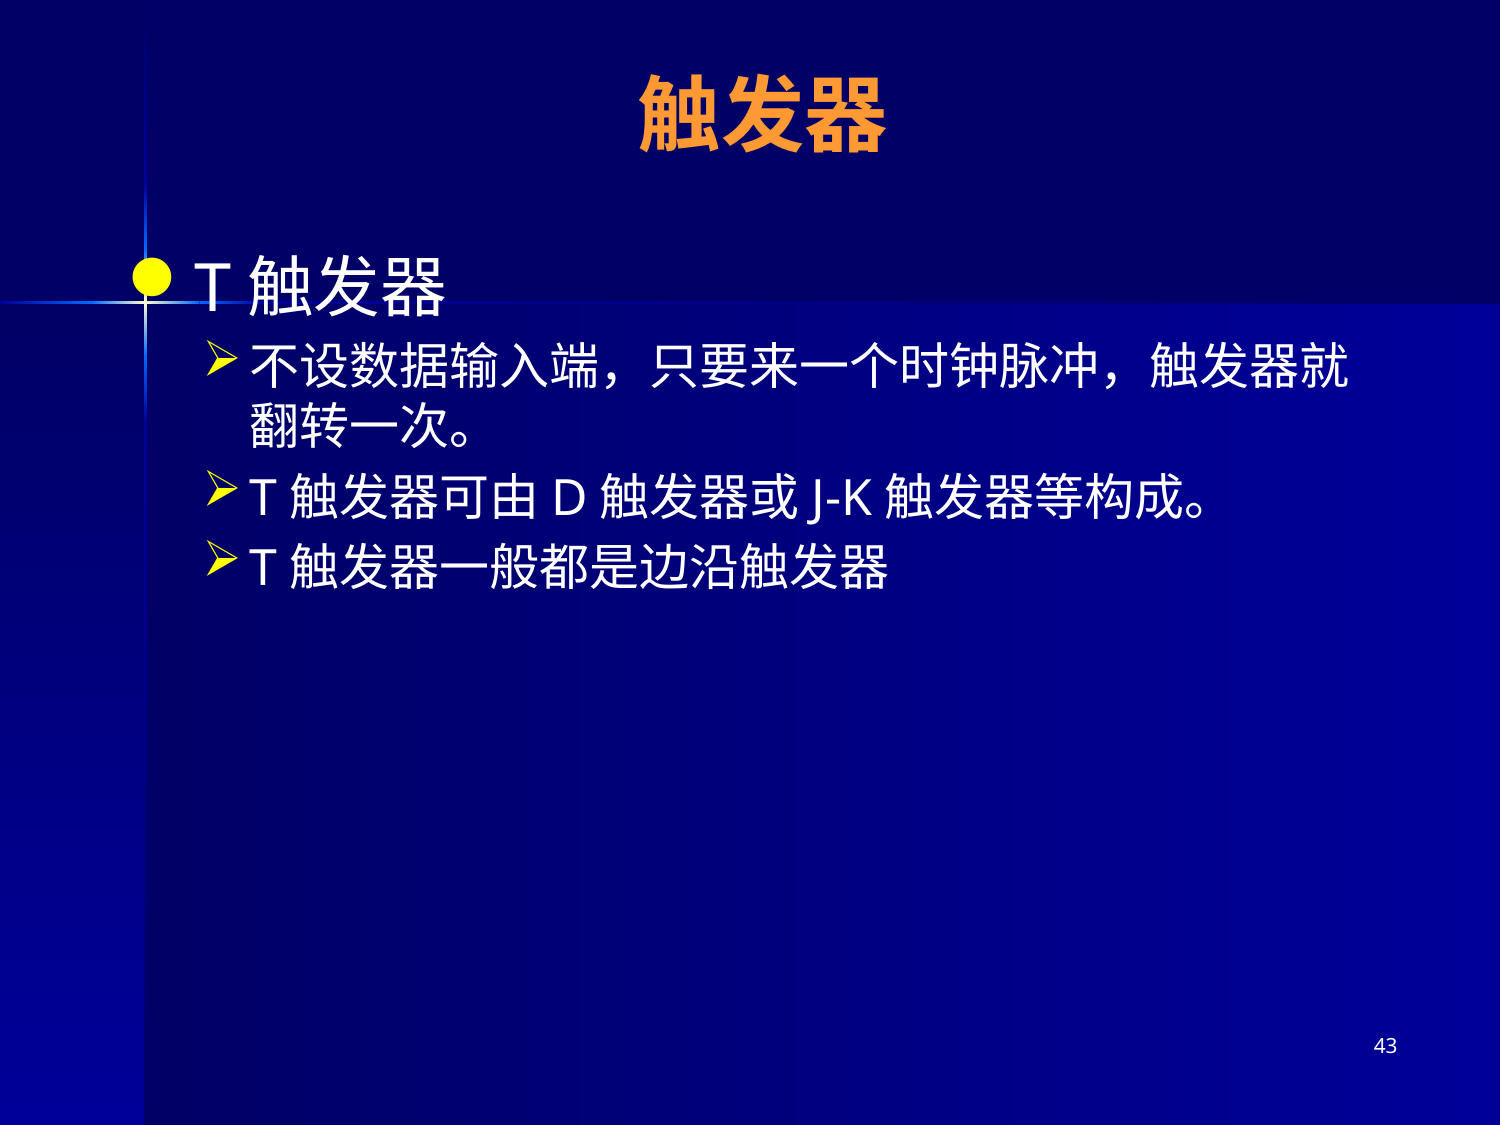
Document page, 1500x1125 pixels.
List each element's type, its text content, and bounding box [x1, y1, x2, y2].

slide_number 43 [1100, 1025, 1413, 1100]
list T触发器 不设数据输入端，只要来一个时钟脉冲，触发器就翻转一次。 T触发器可由D触发器或J-K触发器等构成。 T触发器一般都是边沿触发器 [112, 237, 1413, 1000]
title 触发器 [75, 50, 1450, 175]
